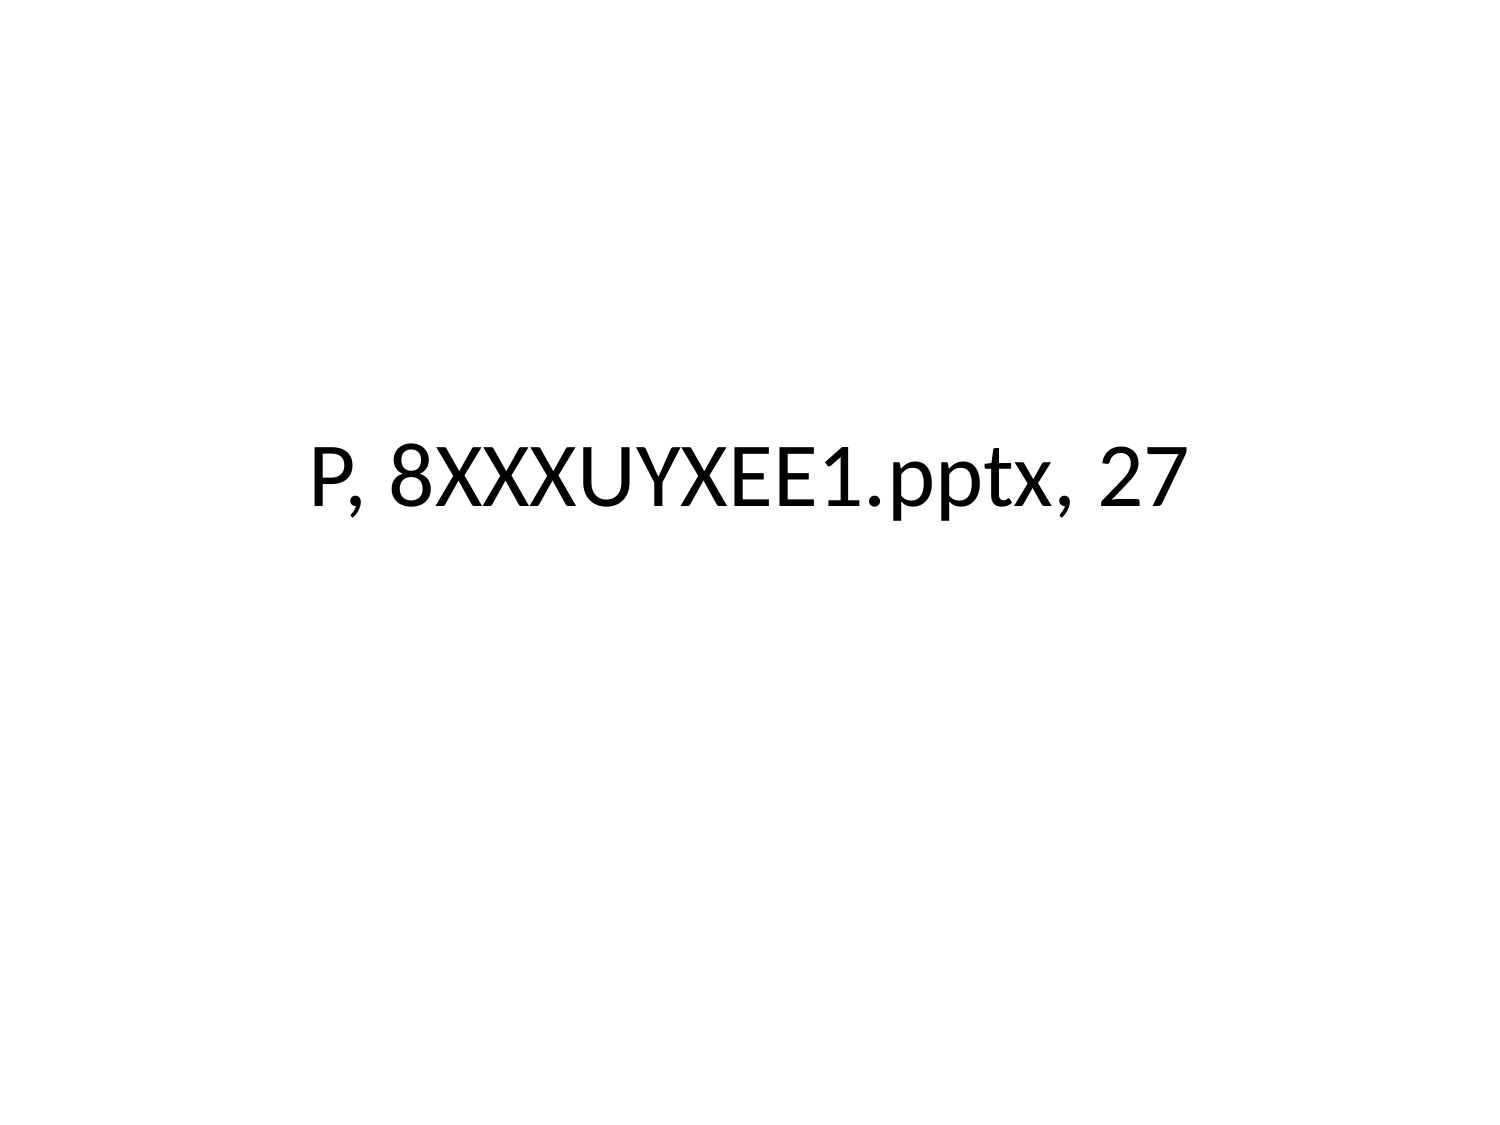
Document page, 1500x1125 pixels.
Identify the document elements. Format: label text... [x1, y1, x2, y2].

title P, 8XXXUYXEE1.pptx, 27 [112, 349, 1388, 591]
